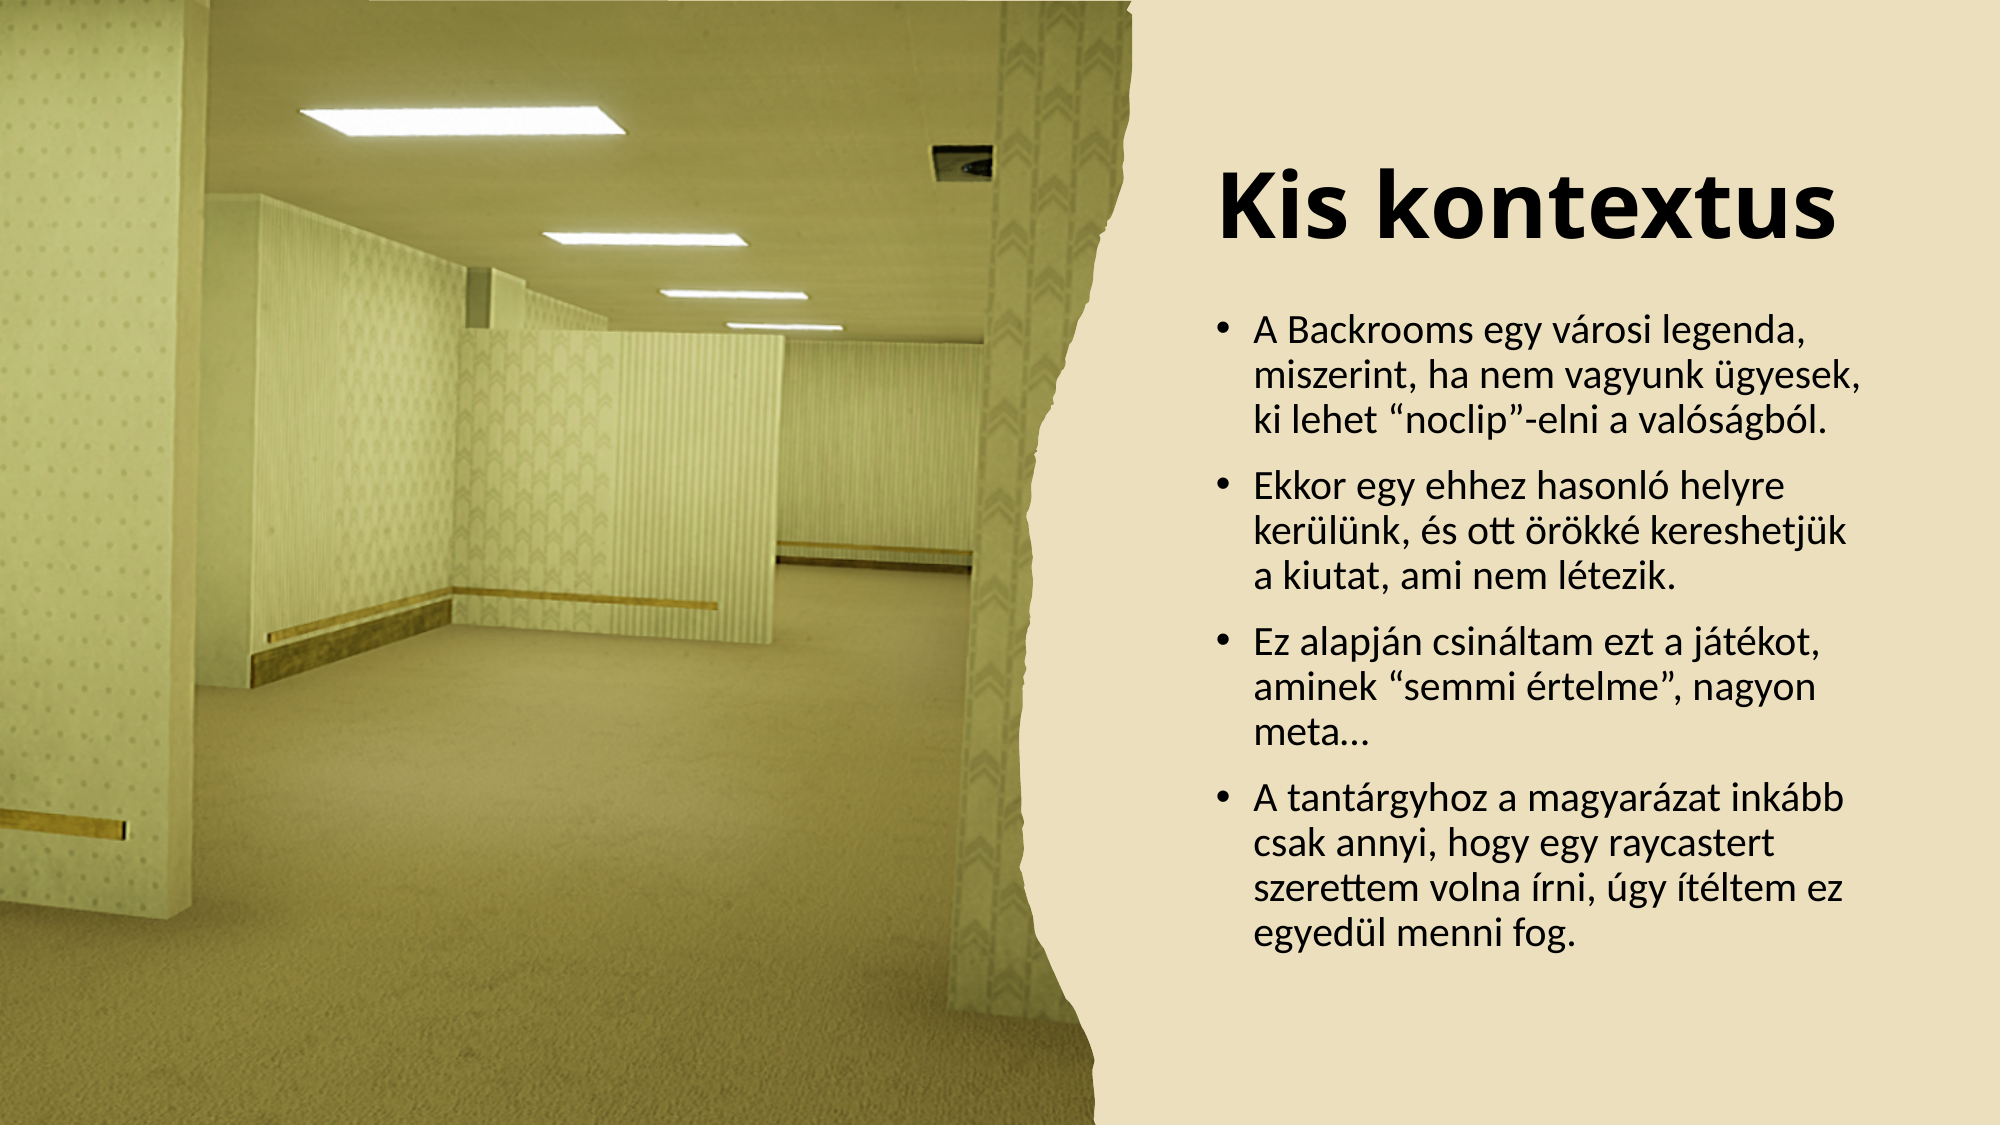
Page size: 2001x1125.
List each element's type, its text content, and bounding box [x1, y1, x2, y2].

text_box [1133, 0, 2000, 1125]
list A Backrooms egy városi legenda, miszerint, ha nem vagyunk ügyesek, ki lehet “noclip”-elni a valóságból. Ekkor egy ehhez hasonló helyre kerülünk, és ott örökké kereshetjük a kiutat, ami nem létezik. Ez alapján csináltam ezt a játékot, aminek “semmi értelme”, nagyon meta… A tantárgyhoz a magyarázat inkább csak annyi, hogy egy raycastert szerettem volna írni, úgy ítéltem ez egyedül menni fog. [1200, 299, 1880, 1044]
picture [0, 0, 1133, 1125]
title Kis kontextus [1200, 99, 1880, 299]
